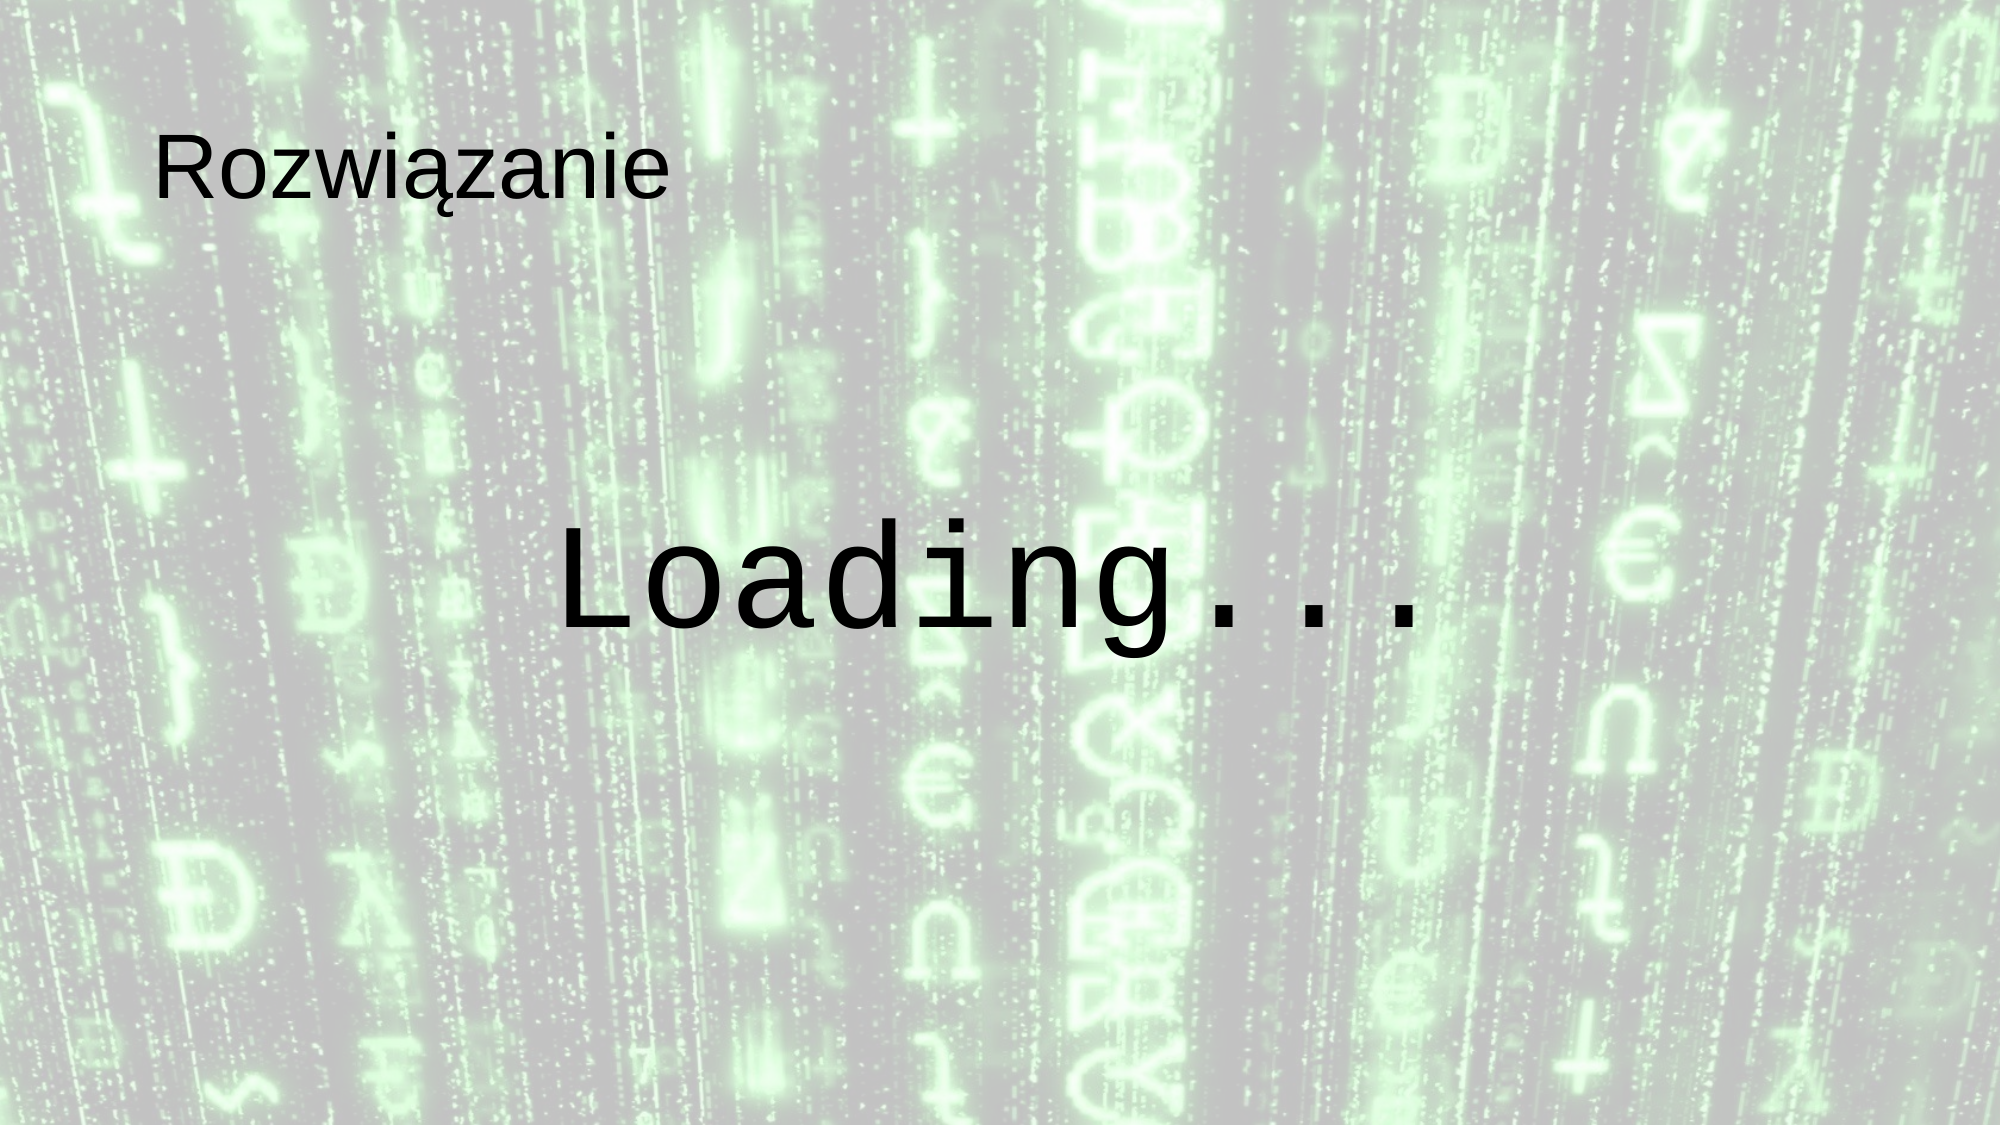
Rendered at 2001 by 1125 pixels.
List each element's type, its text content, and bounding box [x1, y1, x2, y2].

text_box Loading... [364, 470, 1636, 666]
title Rozwiązanie [137, 59, 1822, 278]
